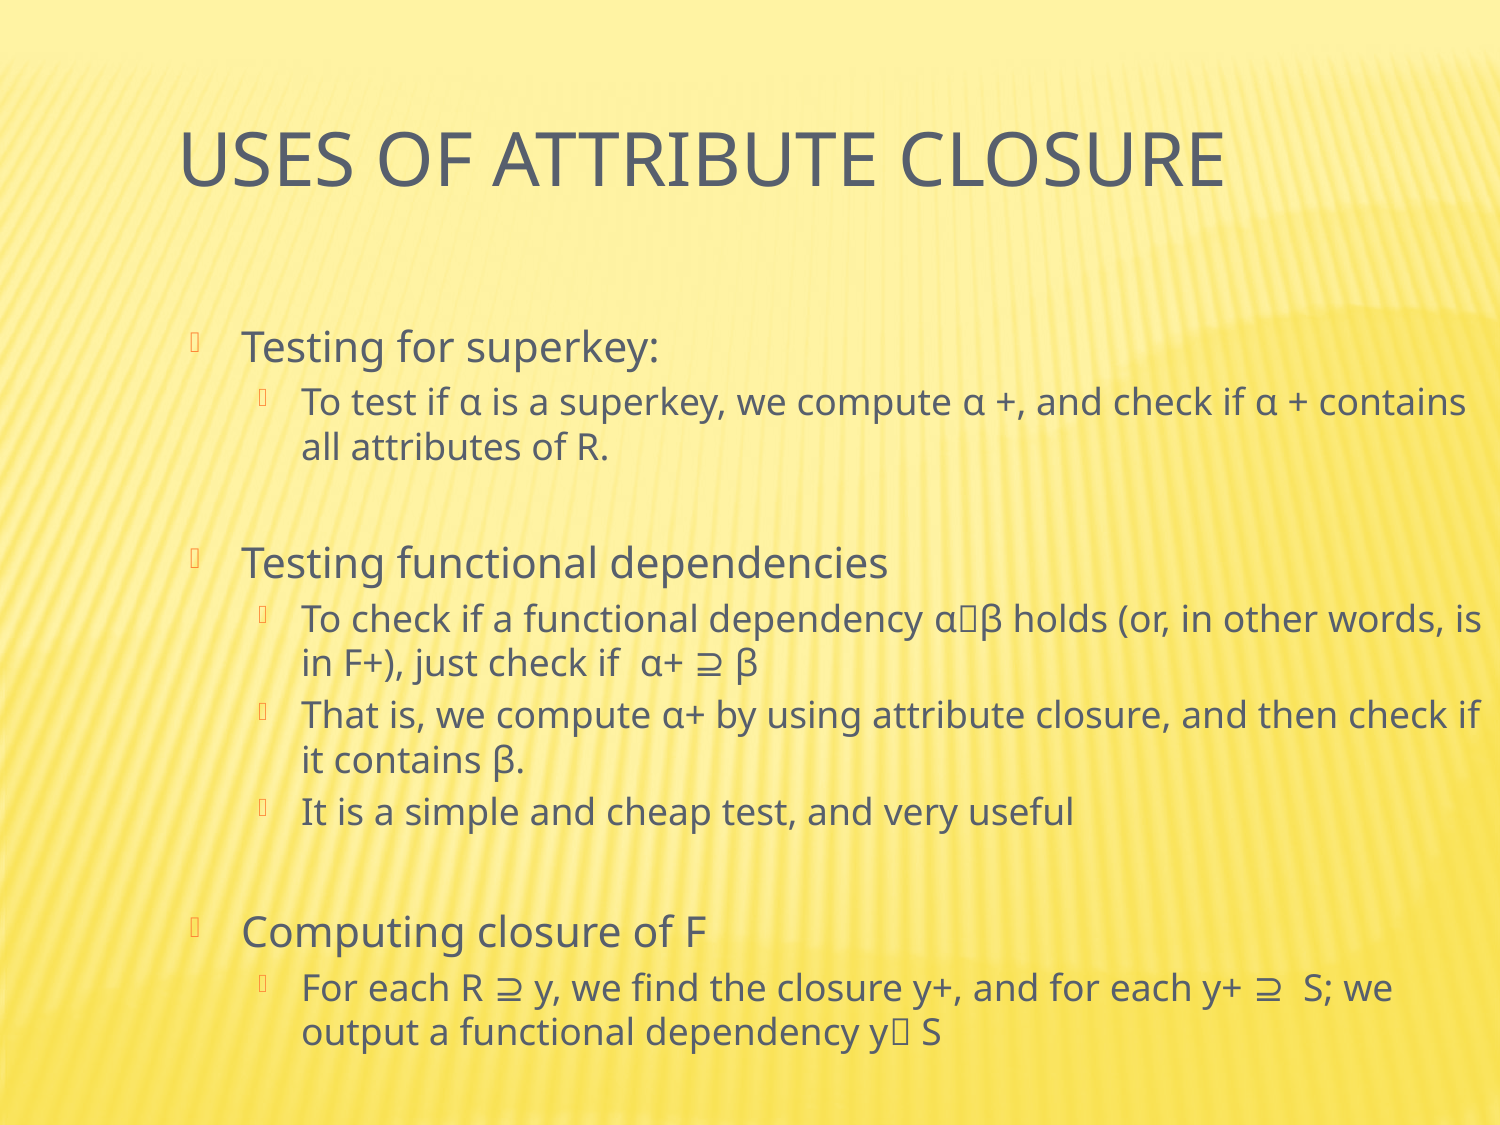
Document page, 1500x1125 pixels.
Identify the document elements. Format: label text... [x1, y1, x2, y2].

list Testing for superkey: To test if α is a superkey, we compute α +, and check if α + contains all attributes of R. Testing functional dependencies To check if a functional dependency αβ holds (or, in other words, is in F+), just check if α+ ⊇ β That is, we compute α+ by using attribute closure, and then check if it contains β. It is a simple and cheap test, and very useful Computing closure of F For each R ⊇ y, we find the closure y+, and for each y+ ⊇ S; we output a functional dependency y S [174, 312, 1500, 1063]
title Conclusion [0, 0, 1500, 1125]
title USES of Attribute Closure [162, 31, 1500, 282]
